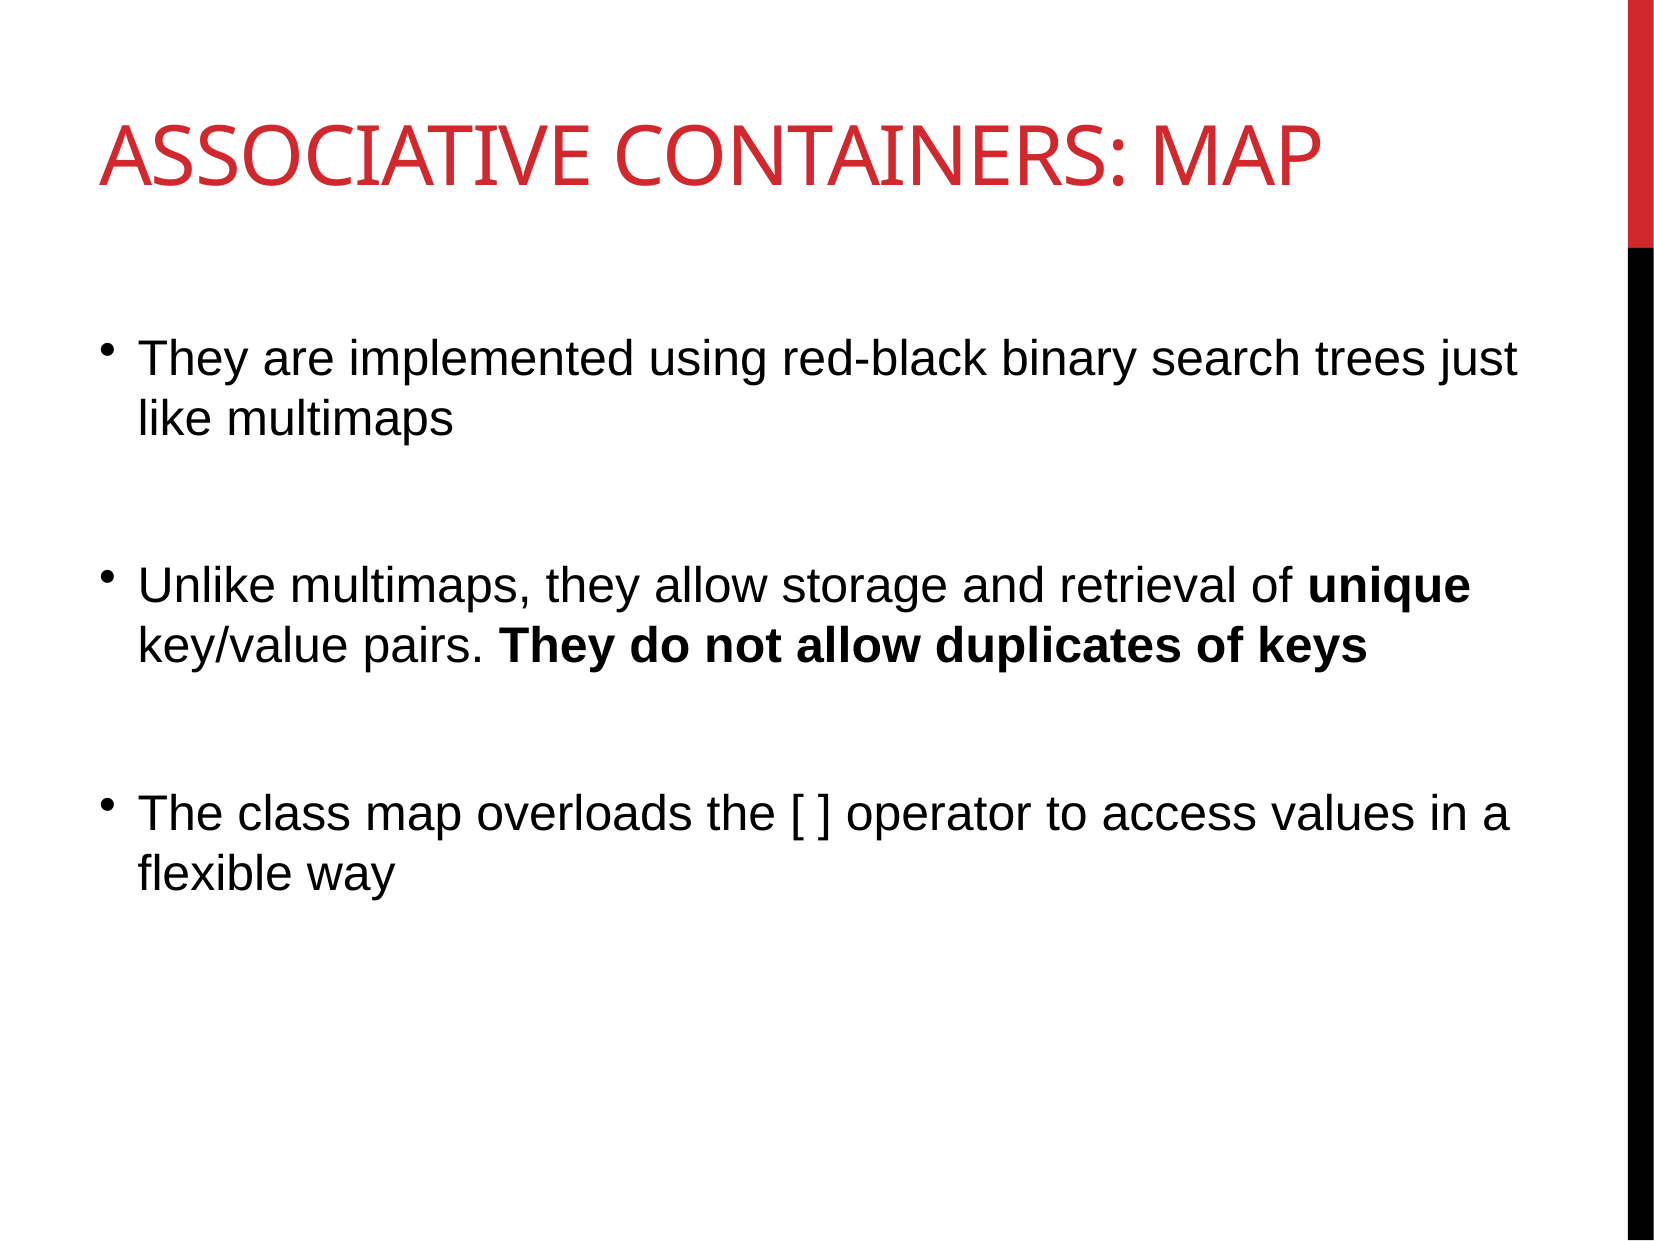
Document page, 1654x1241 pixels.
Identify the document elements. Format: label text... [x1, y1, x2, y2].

list They are implemented using red-black binary search trees just like multimaps Unlike multimaps, they allow storage and retrieval of unique key/value pairs. They do not allow duplicates of keys The class map overloads the [ ] operator to access values in a flexible way [82, 316, 1589, 1148]
title Associative Containers: map [82, 27, 1612, 210]
